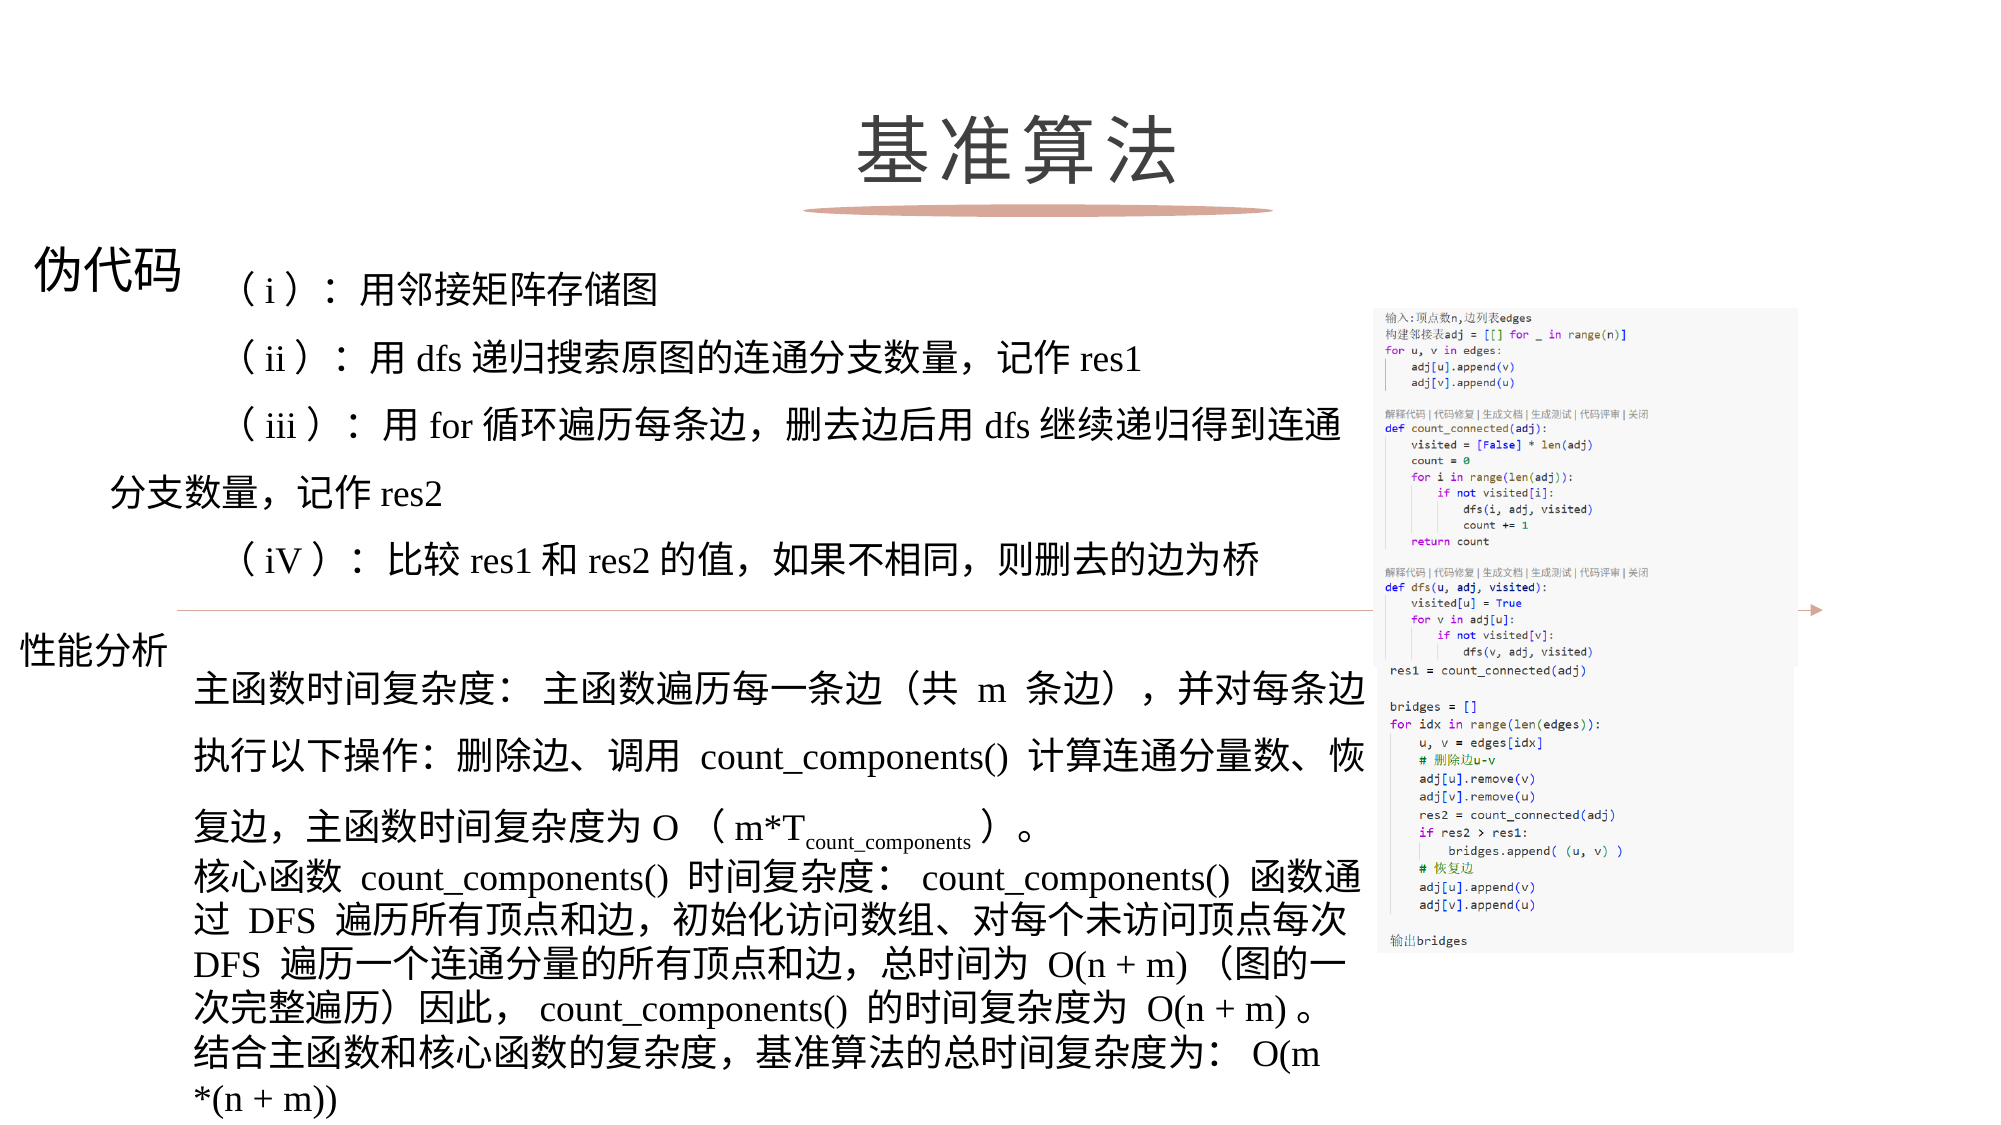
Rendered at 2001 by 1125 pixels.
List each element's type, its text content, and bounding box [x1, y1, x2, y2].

picture [1372, 308, 1799, 953]
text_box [803, 96, 1350, 217]
text_box 性能分析 [0, 623, 595, 681]
text_box 主函数时间复杂度： 主函数遍历每一条边（共 m 条边），并对每条边执行以下操作：删除边、调用 count_components() 计算连通分量数、恢复边，主函数时间复杂度为O（m*Tcount_components）。 核心函数 count_components() 时间复杂度：count_components() 函数通过 DFS 遍历所有顶点和边，初始化访问数组、对每个未访问顶点每次 DFS 遍历一个连通分量的所有顶点和边，总时间为 O(n + m)（图的一次完整遍历）因此，count_components() 的时间复杂度为 O(n + m)。 结合主函数和核心函数的复杂度，基准算法的总时间复杂度为：O(m *(n + m)) [178, 634, 1381, 1125]
text_box 伪代码 [0, 236, 94, 308]
text_box （i）：用邻接矩阵存储图 （ii）：用dfs递归搜索原图的连通分支数量，记作res1 （iii）：用for循环遍历每条边，删去边后用dfs继续递归得到连通分支数量，记作res2 （iV）：比较res1和res2的值，如果不相同，则删去的边为桥 [94, 236, 1358, 589]
